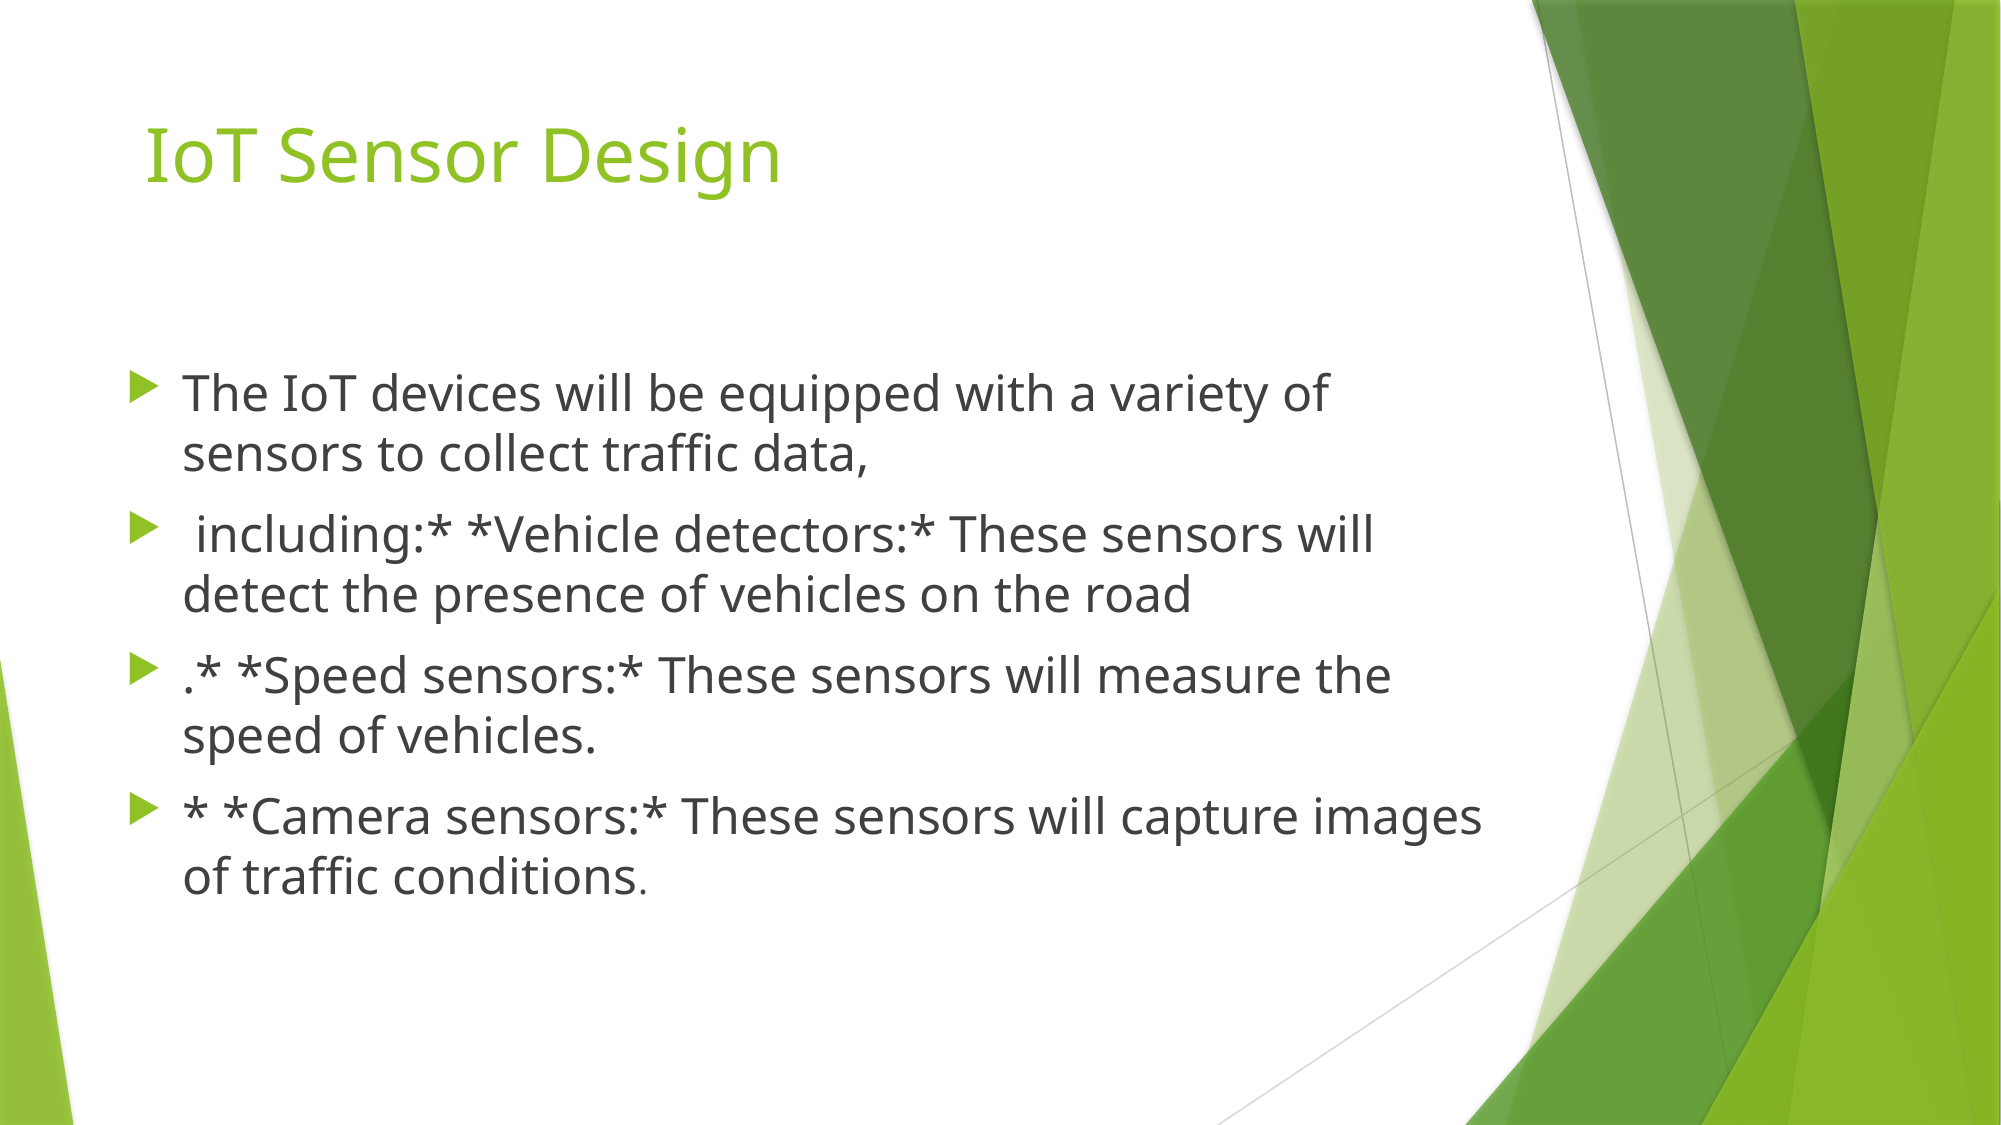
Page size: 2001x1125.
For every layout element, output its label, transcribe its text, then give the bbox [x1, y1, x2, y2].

title IoT Sensor Design [111, 99, 1522, 317]
list The IoT devices will be equipped with a variety of sensors to collect traffic data, including:* *Vehicle detectors:* These sensors will detect the presence of vehicles on the road .* *Speed sensors:* These sensors will measure the speed of vehicles. * *Camera sensors:* These sensors will capture images of traffic conditions. [111, 354, 1522, 992]
